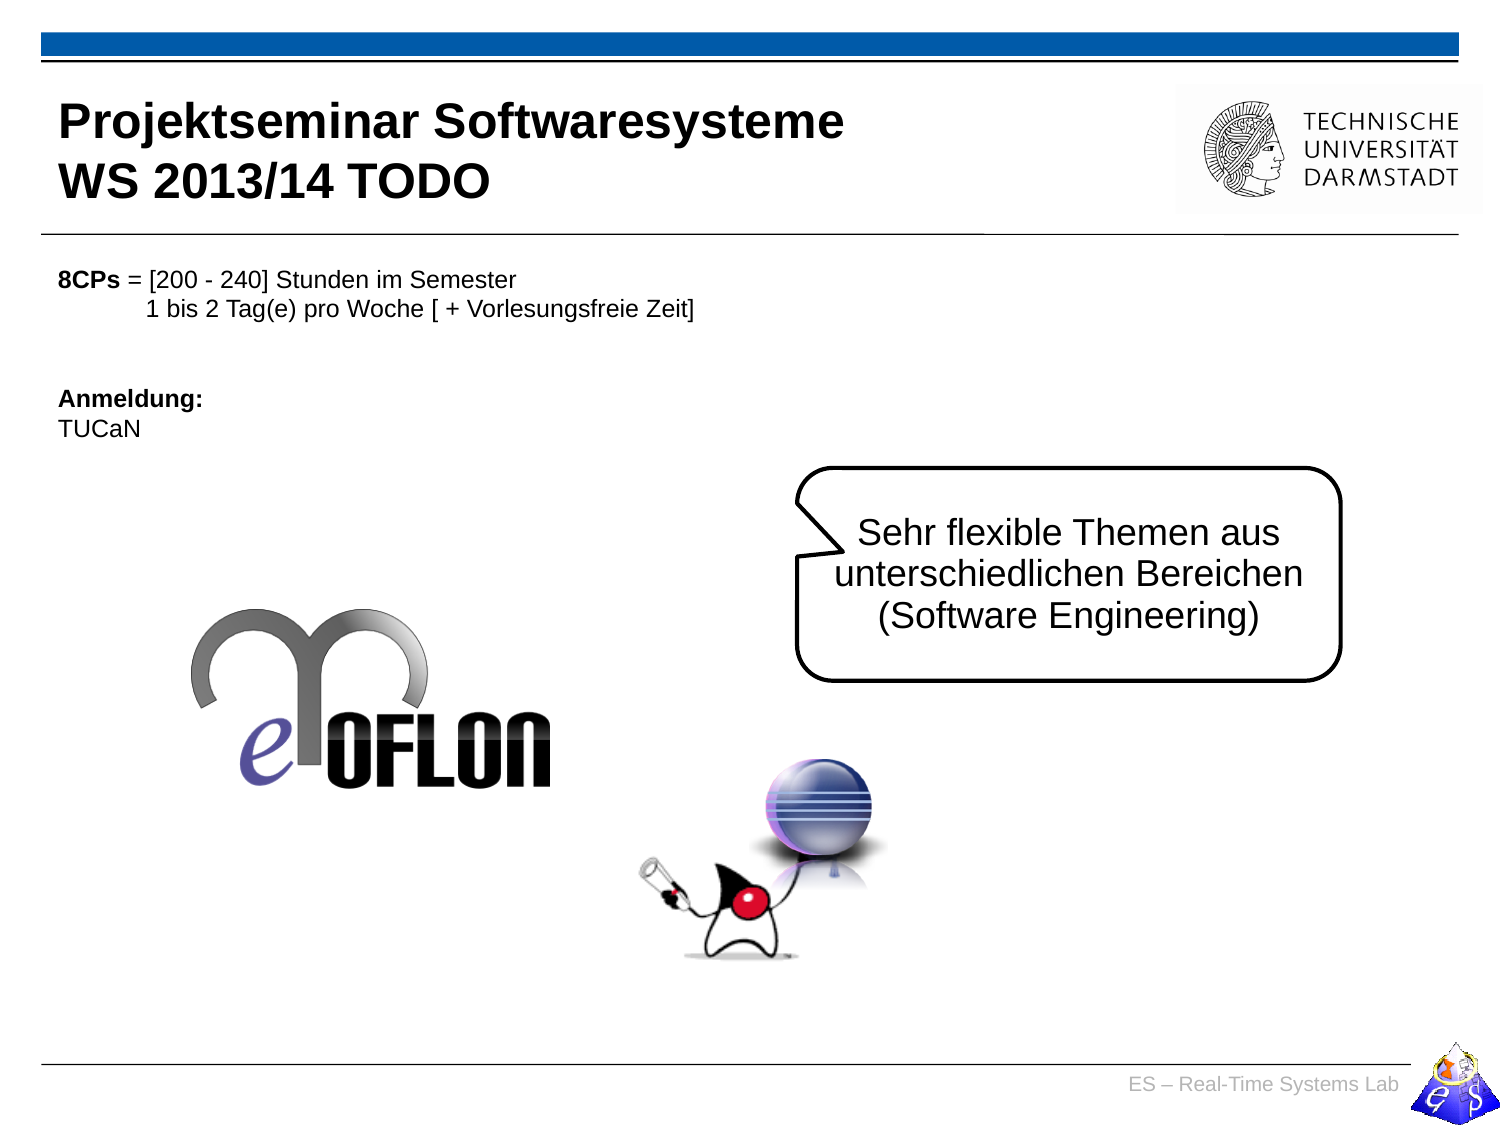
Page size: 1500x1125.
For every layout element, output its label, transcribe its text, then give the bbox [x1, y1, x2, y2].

text_box 8CPs = [200 - 240] Stunden im Semester 1 bis 2 Tag(e) pro Woche [ + Vorlesungsfreie Zeit] Anmeldung: TUCaN [43, 255, 712, 480]
picture [191, 609, 550, 789]
text_box Sehr flexible Themen aus unterschiedlichen Bereichen (Software Engineering) [794, 465, 1343, 683]
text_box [619, 751, 888, 1024]
picture [1187, 84, 1483, 214]
picture [1411, 1041, 1500, 1125]
title Projektseminar Softwaresysteme WS 2013/14 TODO [58, 80, 1187, 218]
